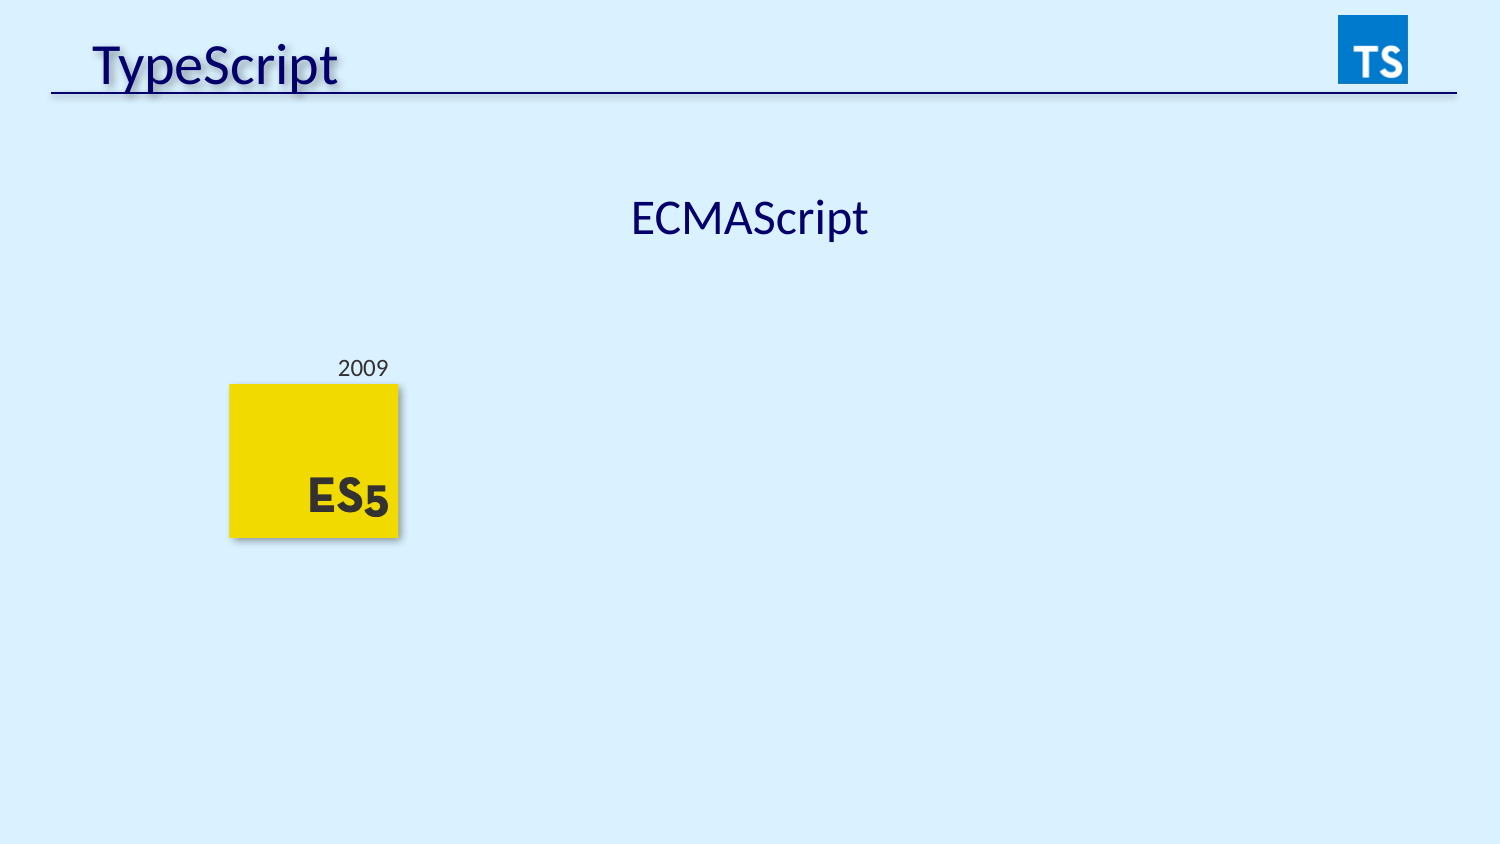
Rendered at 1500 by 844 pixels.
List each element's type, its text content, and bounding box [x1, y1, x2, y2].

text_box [50, 8, 1457, 114]
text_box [228, 343, 417, 554]
text_box ECMAScript [150, 177, 1349, 253]
